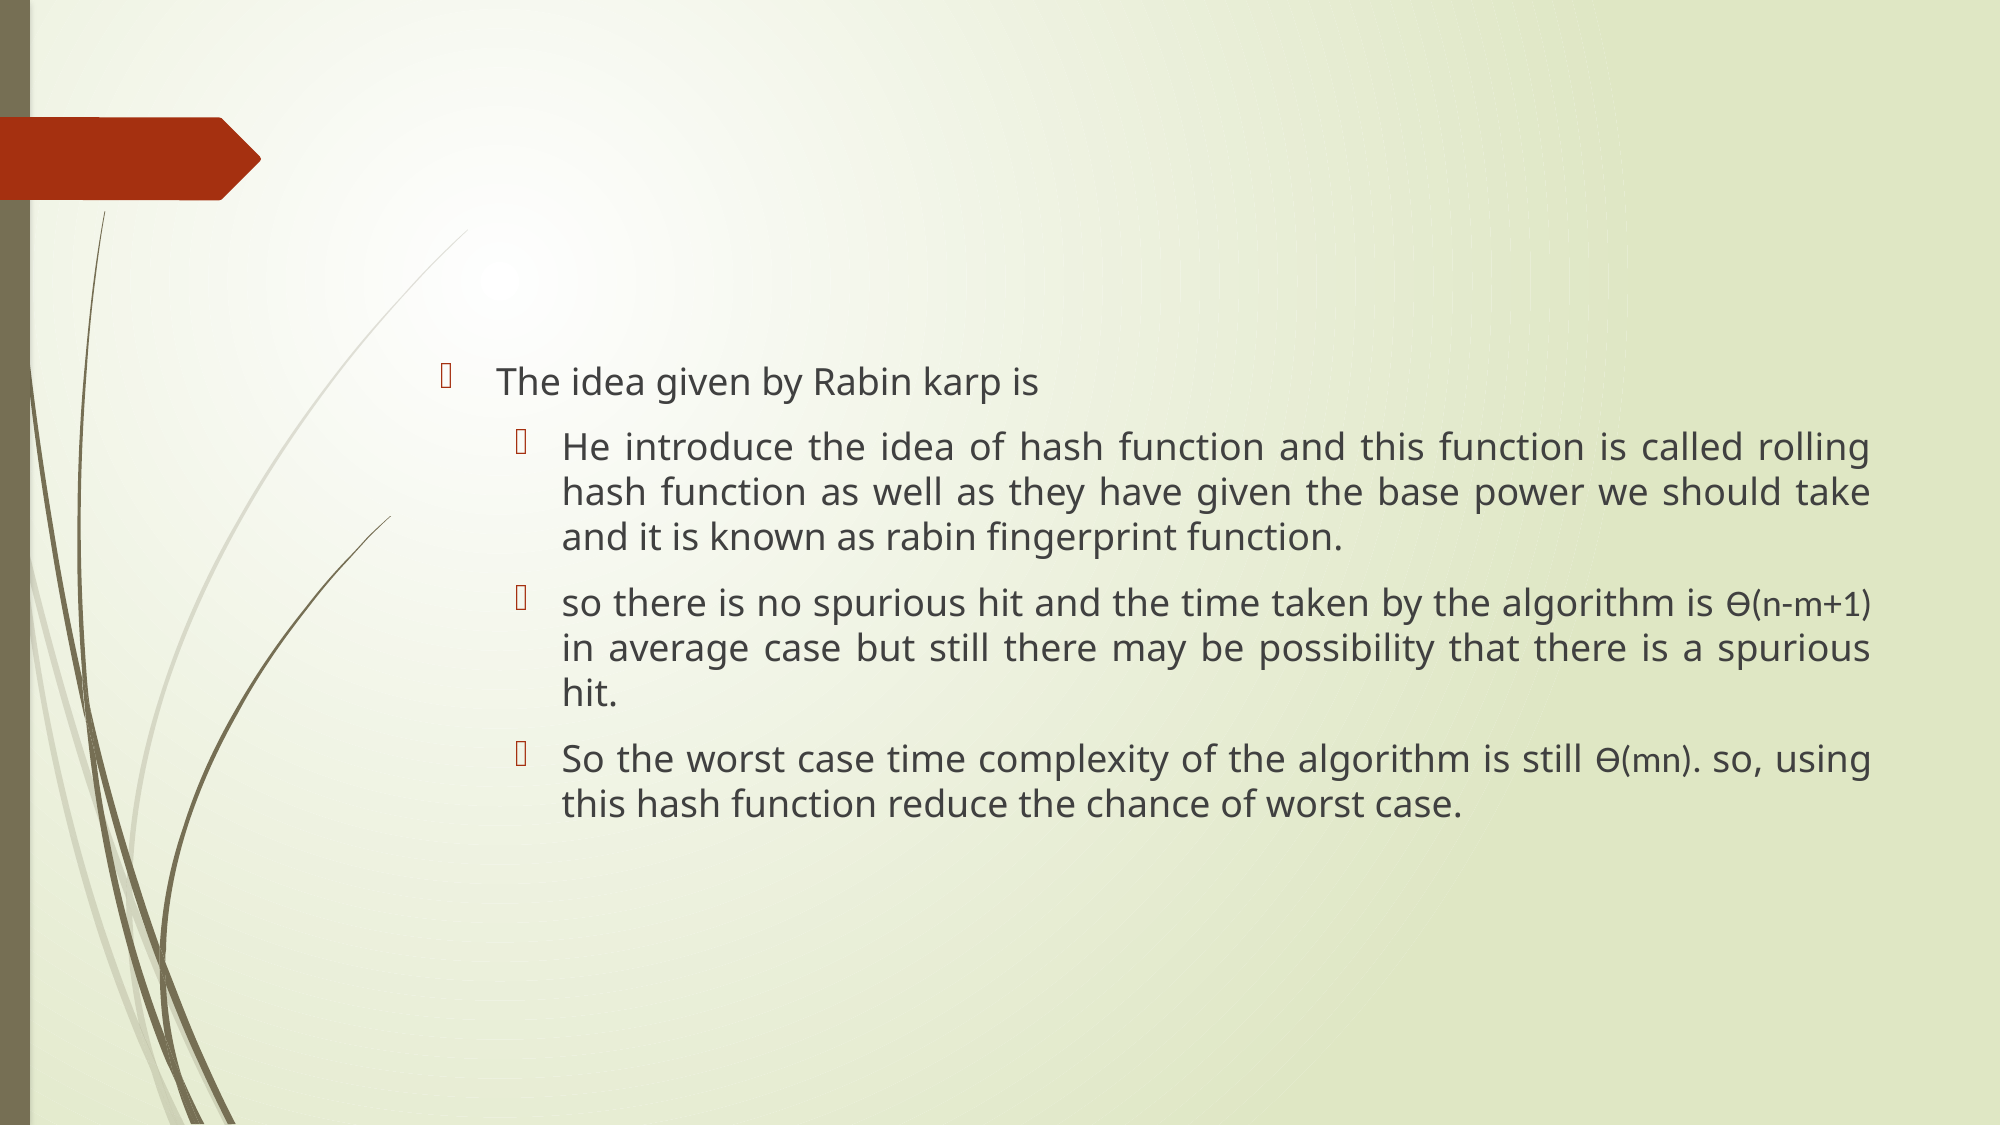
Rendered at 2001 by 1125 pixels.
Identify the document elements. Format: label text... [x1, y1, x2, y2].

list The idea given by Rabin karp is He introduce the idea of hash function and this function is called rolling hash function as well as they have given the base power we should take and it is known as rabin fingerprint function. so there is no spurious hit and the time taken by the algorithm is Ɵ(n-m+1) in average case but still there may be possibility that there is a spurious hit. So the worst case time complexity of the algorithm is still Ɵ(mn). so, using this hash function reduce the chance of worst case. [424, 350, 1888, 970]
